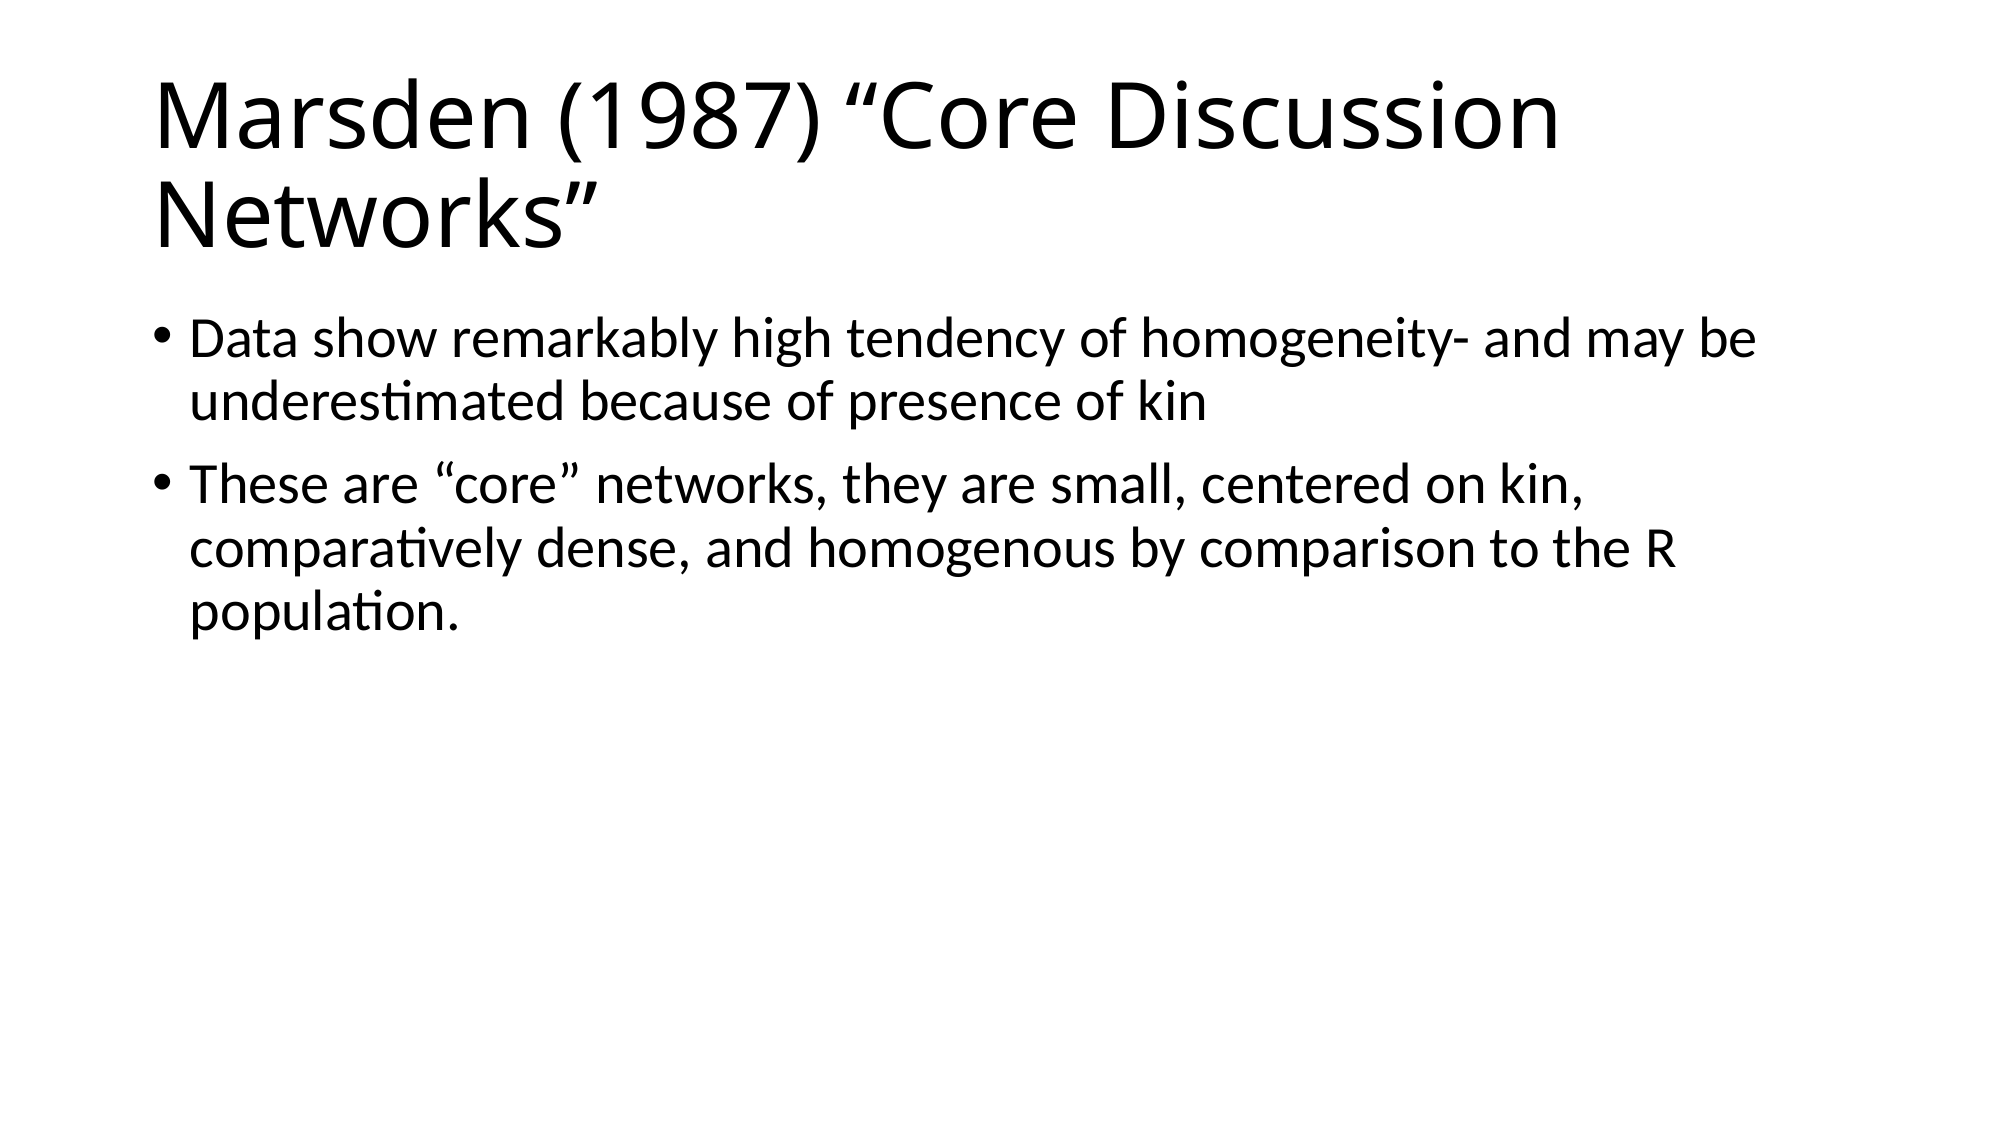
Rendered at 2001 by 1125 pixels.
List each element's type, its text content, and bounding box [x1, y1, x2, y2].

title Marsden (1987) “Core Discussion Networks” [137, 59, 1863, 278]
list Data show remarkably high tendency of homogeneity- and may be underestimated because of presence of kin These are “core” networks, they are small, centered on kin, comparatively dense, and homogenous by comparison to the R population. [137, 299, 1863, 1014]
